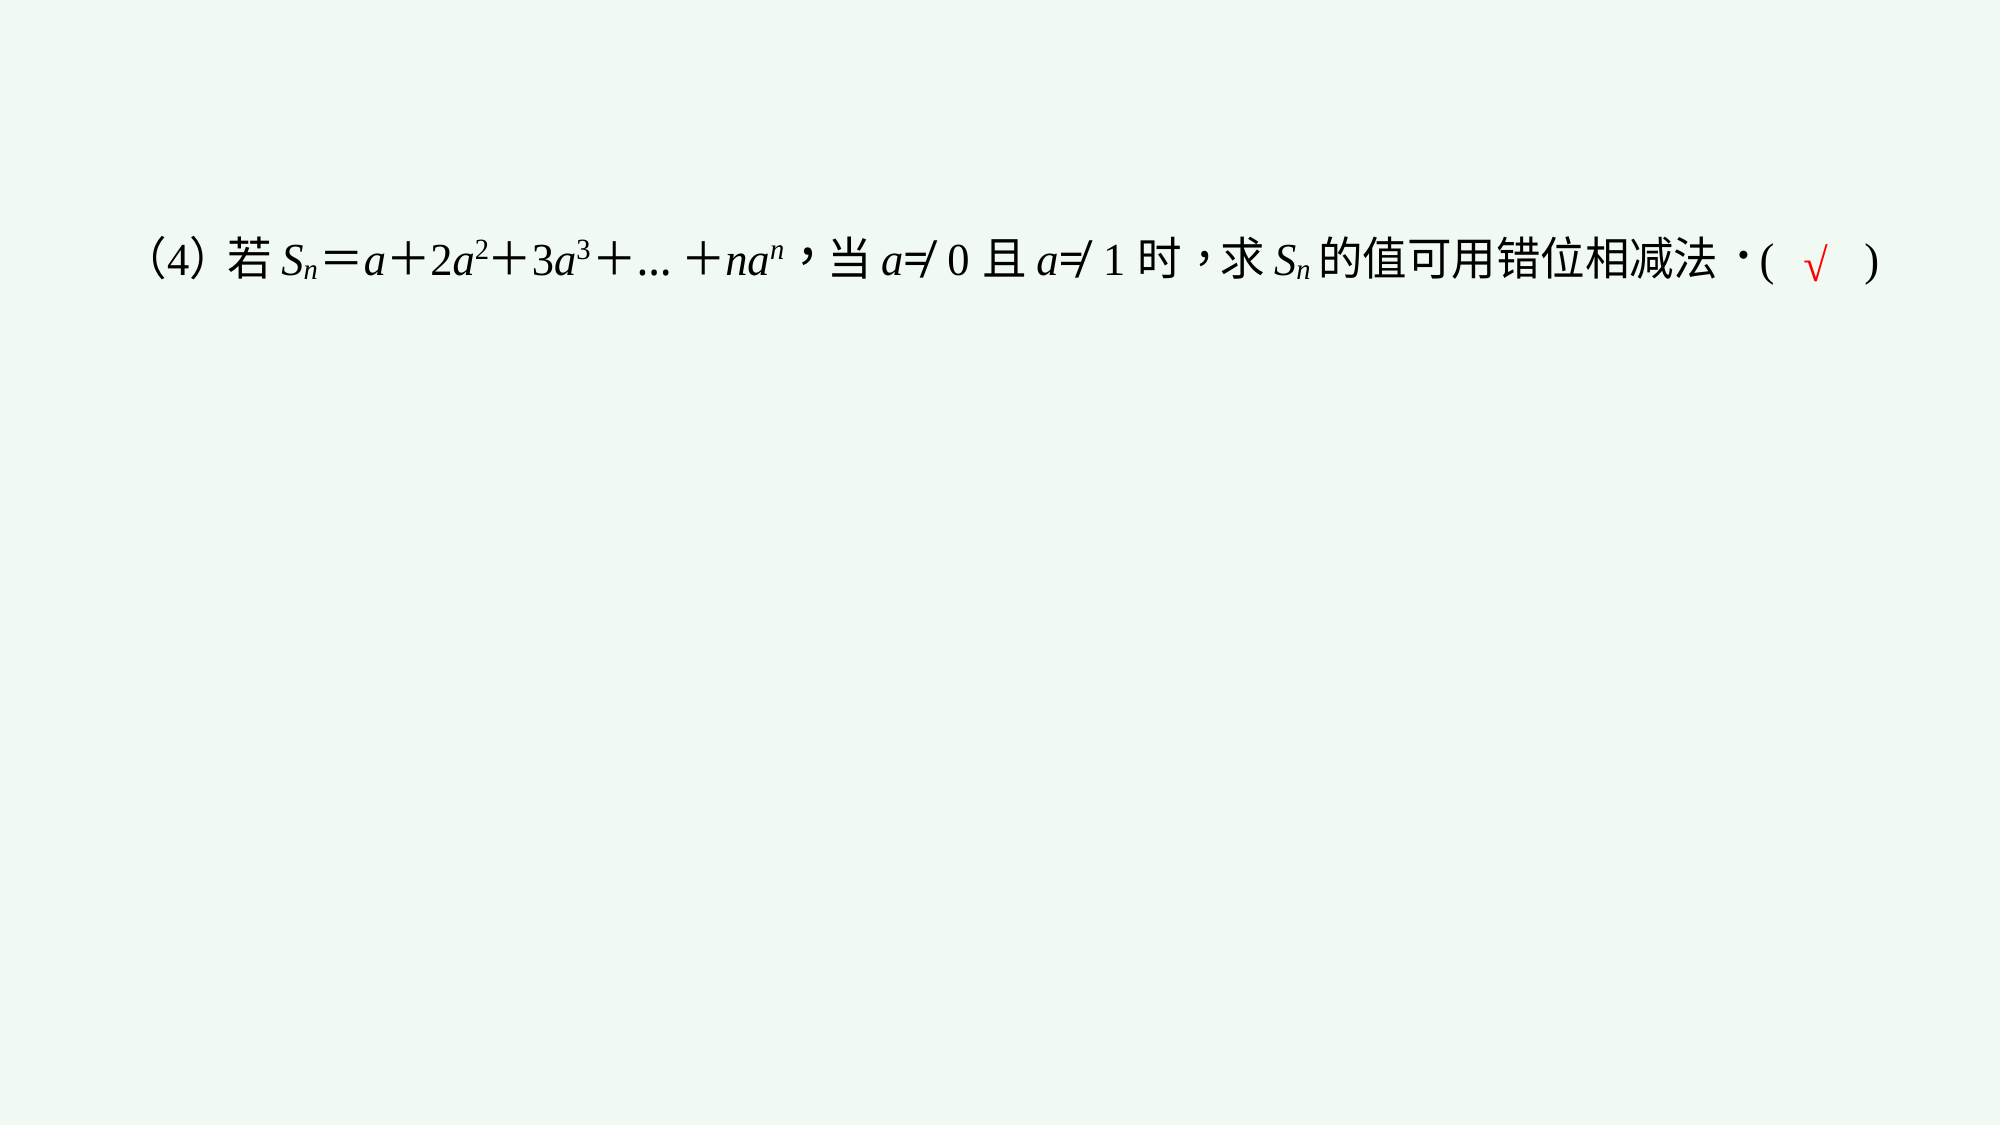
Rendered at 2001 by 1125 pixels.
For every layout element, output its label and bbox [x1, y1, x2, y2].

text_box [122, 223, 1881, 394]
text_box [1803, 231, 2000, 302]
